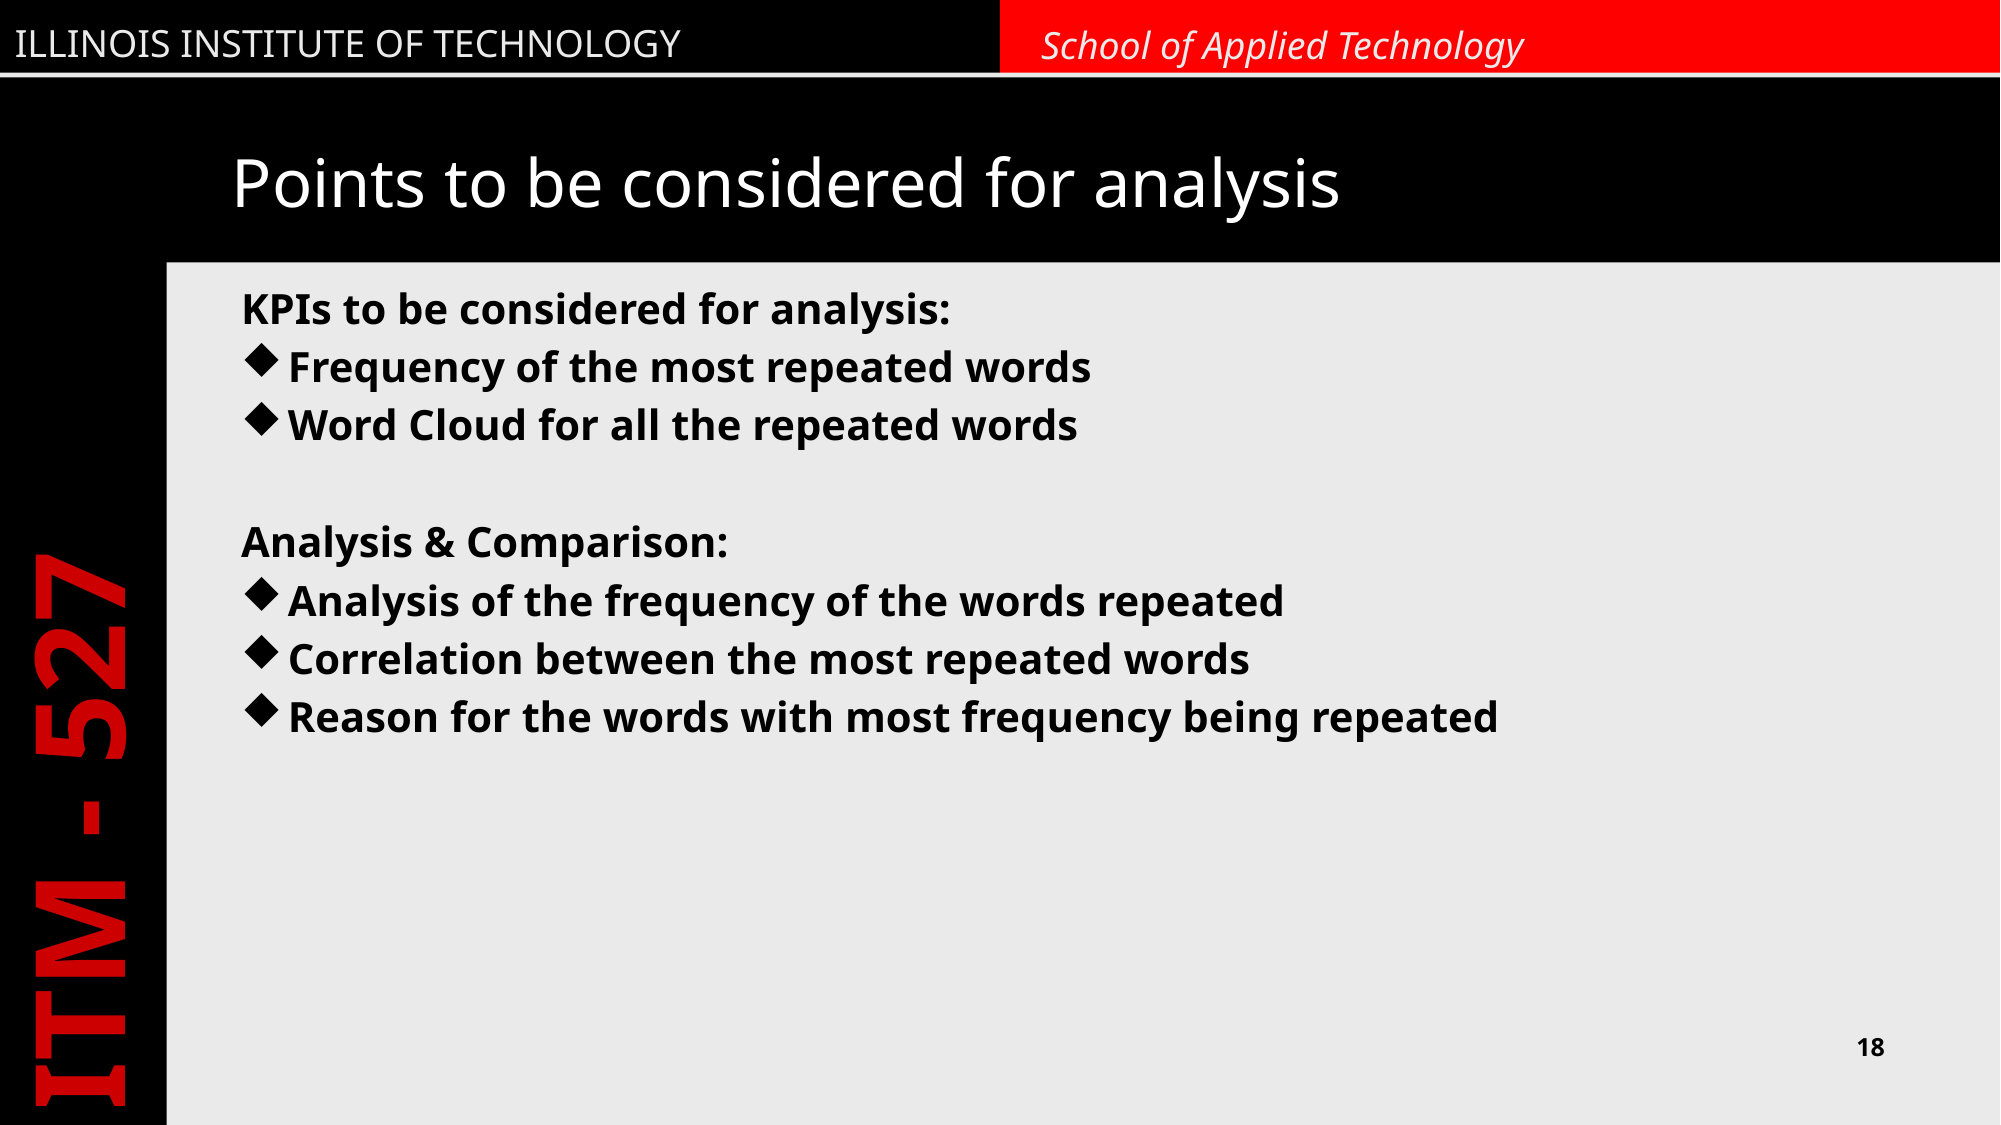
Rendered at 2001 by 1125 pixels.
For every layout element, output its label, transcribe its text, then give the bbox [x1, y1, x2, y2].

slide_number 18 [1433, 1024, 1901, 1103]
list KPIs to be considered for analysis: Frequency of the most repeated words Word Cloud for all the repeated words Analysis & Comparison: Analysis of the frequency of the words repeated Correlation between the most repeated words Reason for the words with most frequency being repeated [216, 274, 1901, 1006]
title Points to be considered for analysis [216, 87, 1901, 274]
